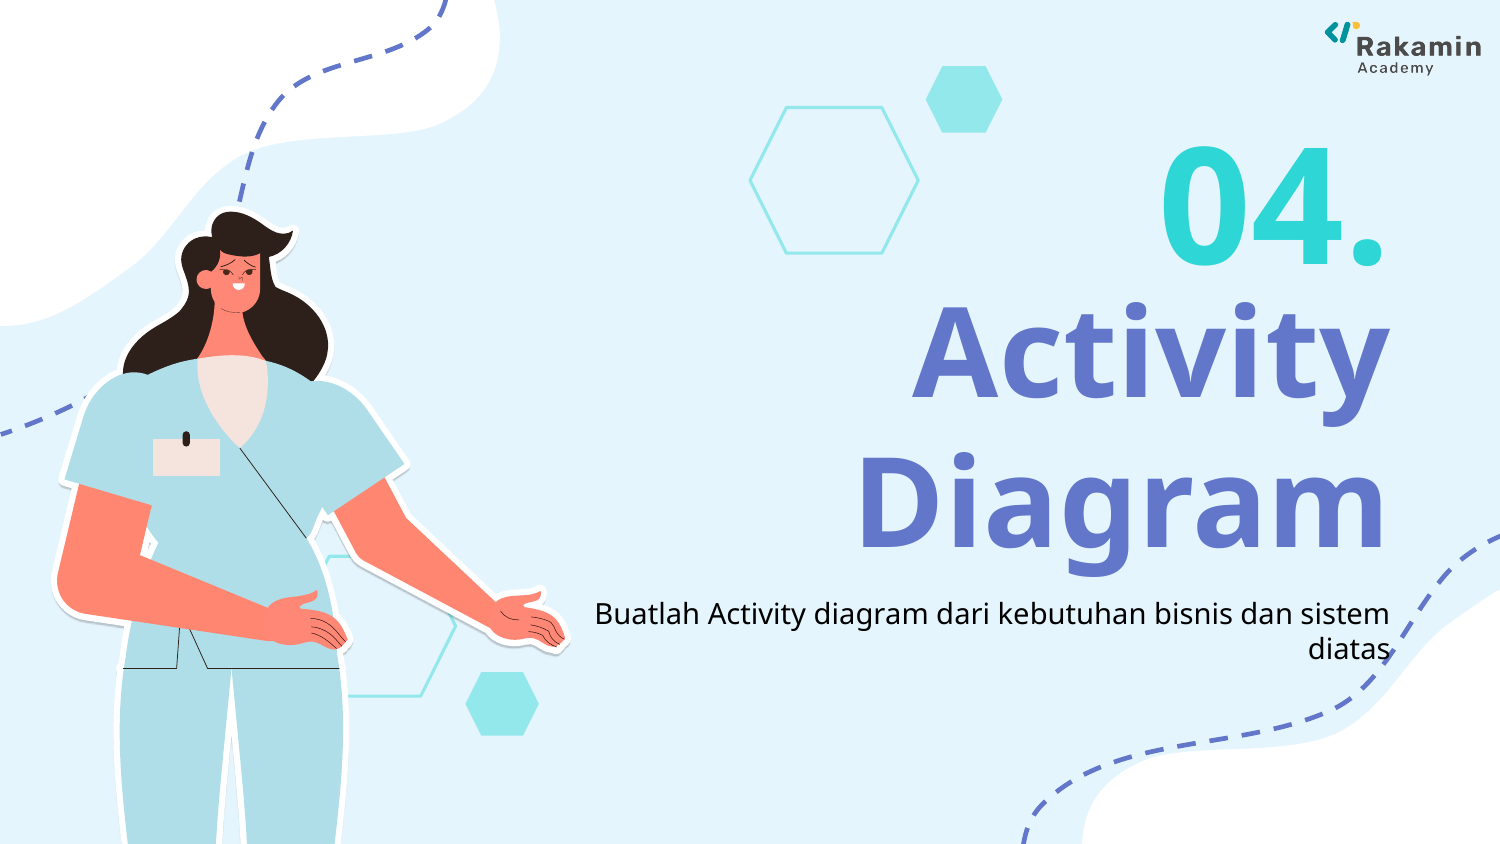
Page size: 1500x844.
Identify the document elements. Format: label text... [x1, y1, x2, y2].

text_box [750, 107, 919, 254]
title Activity Diagram [570, 360, 1406, 485]
text_box Buatlah Activity diagram dari kebutuhan bisnis dan sistem diatas [570, 580, 1406, 645]
picture [1316, 8, 1490, 85]
text_box [925, 66, 1003, 133]
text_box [29, 211, 566, 844]
text_box 04. [1108, 132, 1406, 268]
